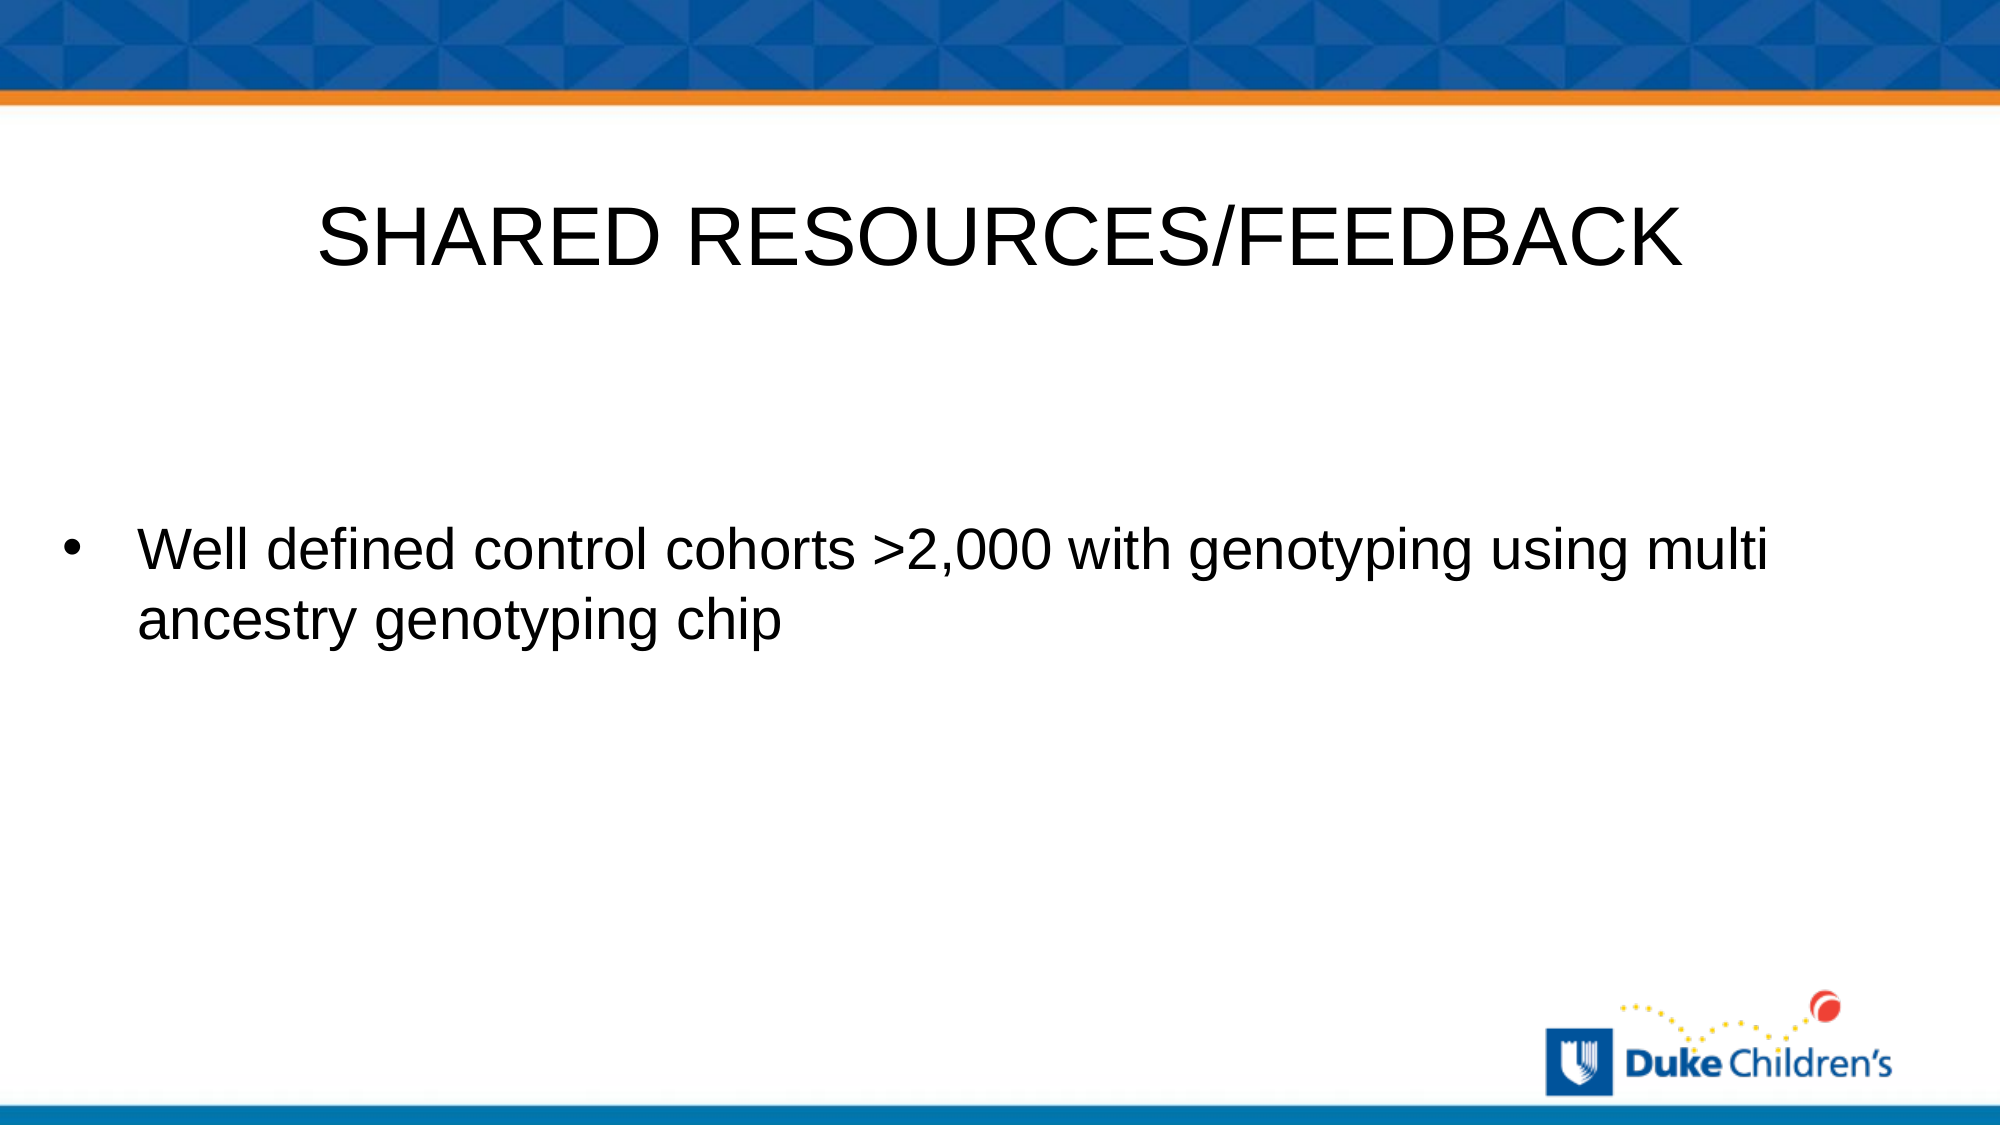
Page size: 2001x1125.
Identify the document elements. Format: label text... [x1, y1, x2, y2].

picture [0, 0, 2000, 1107]
title SHARED RESOURCES/FEEDBACK [99, 138, 1900, 326]
list Well defined control cohorts >2,000 with genotyping using multi ancestry genotyping chip [47, 503, 1921, 692]
